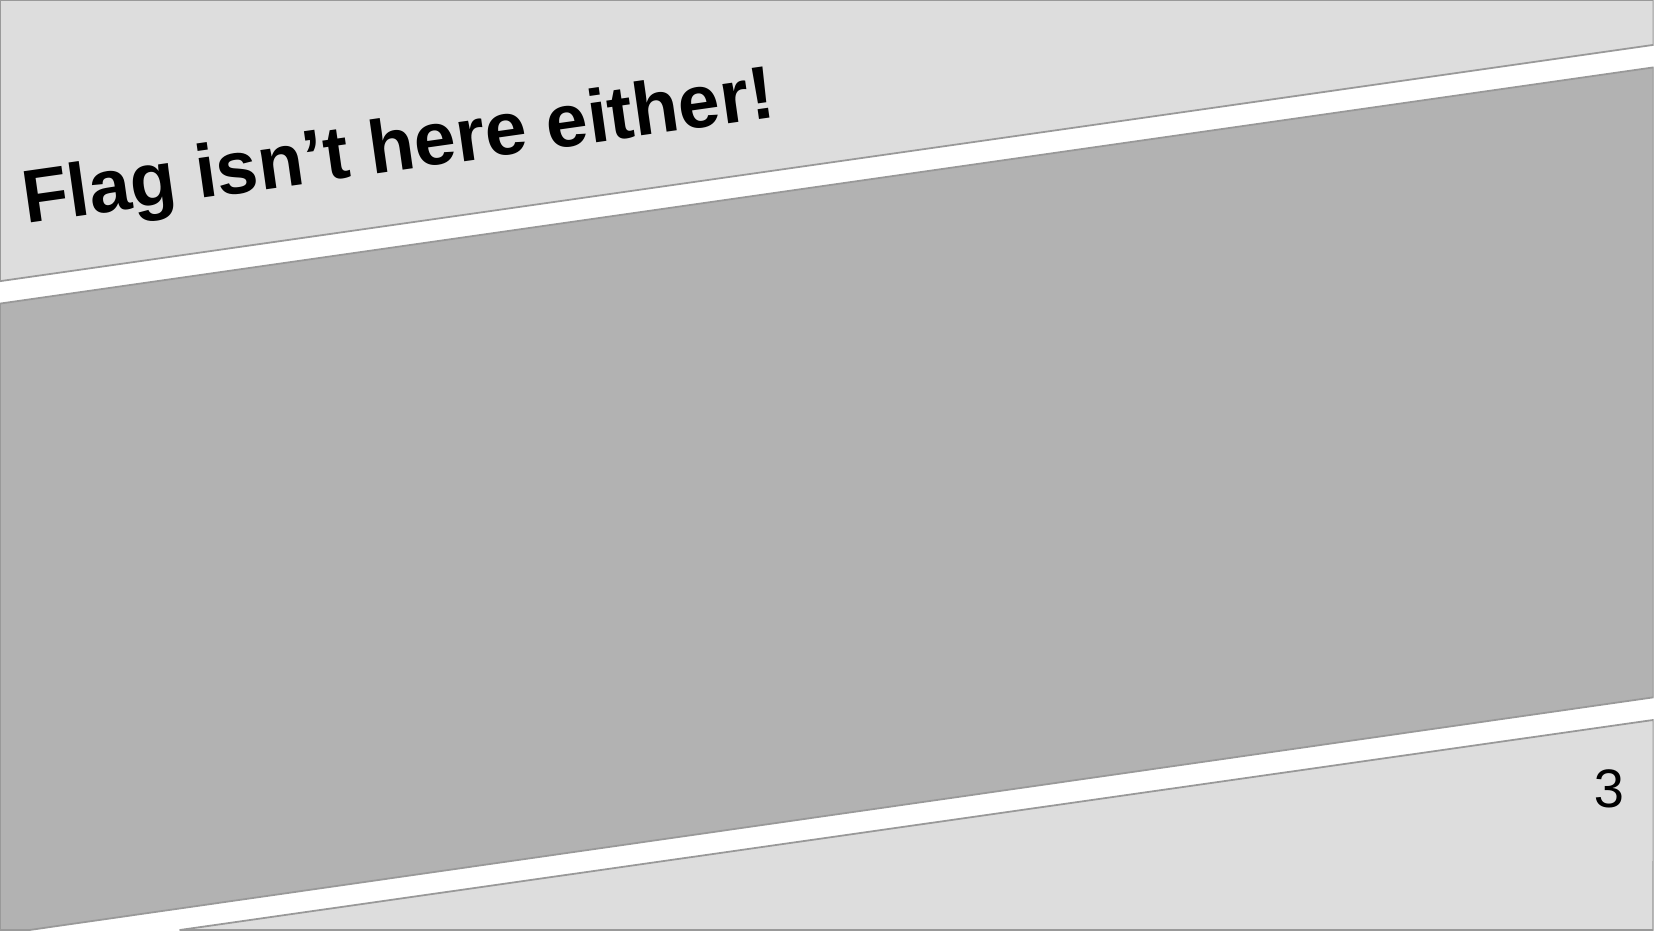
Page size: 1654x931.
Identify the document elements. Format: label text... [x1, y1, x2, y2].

title Flag isn’t here either! [11, 0, 1496, 272]
slide_number 3 [1210, 752, 1624, 817]
